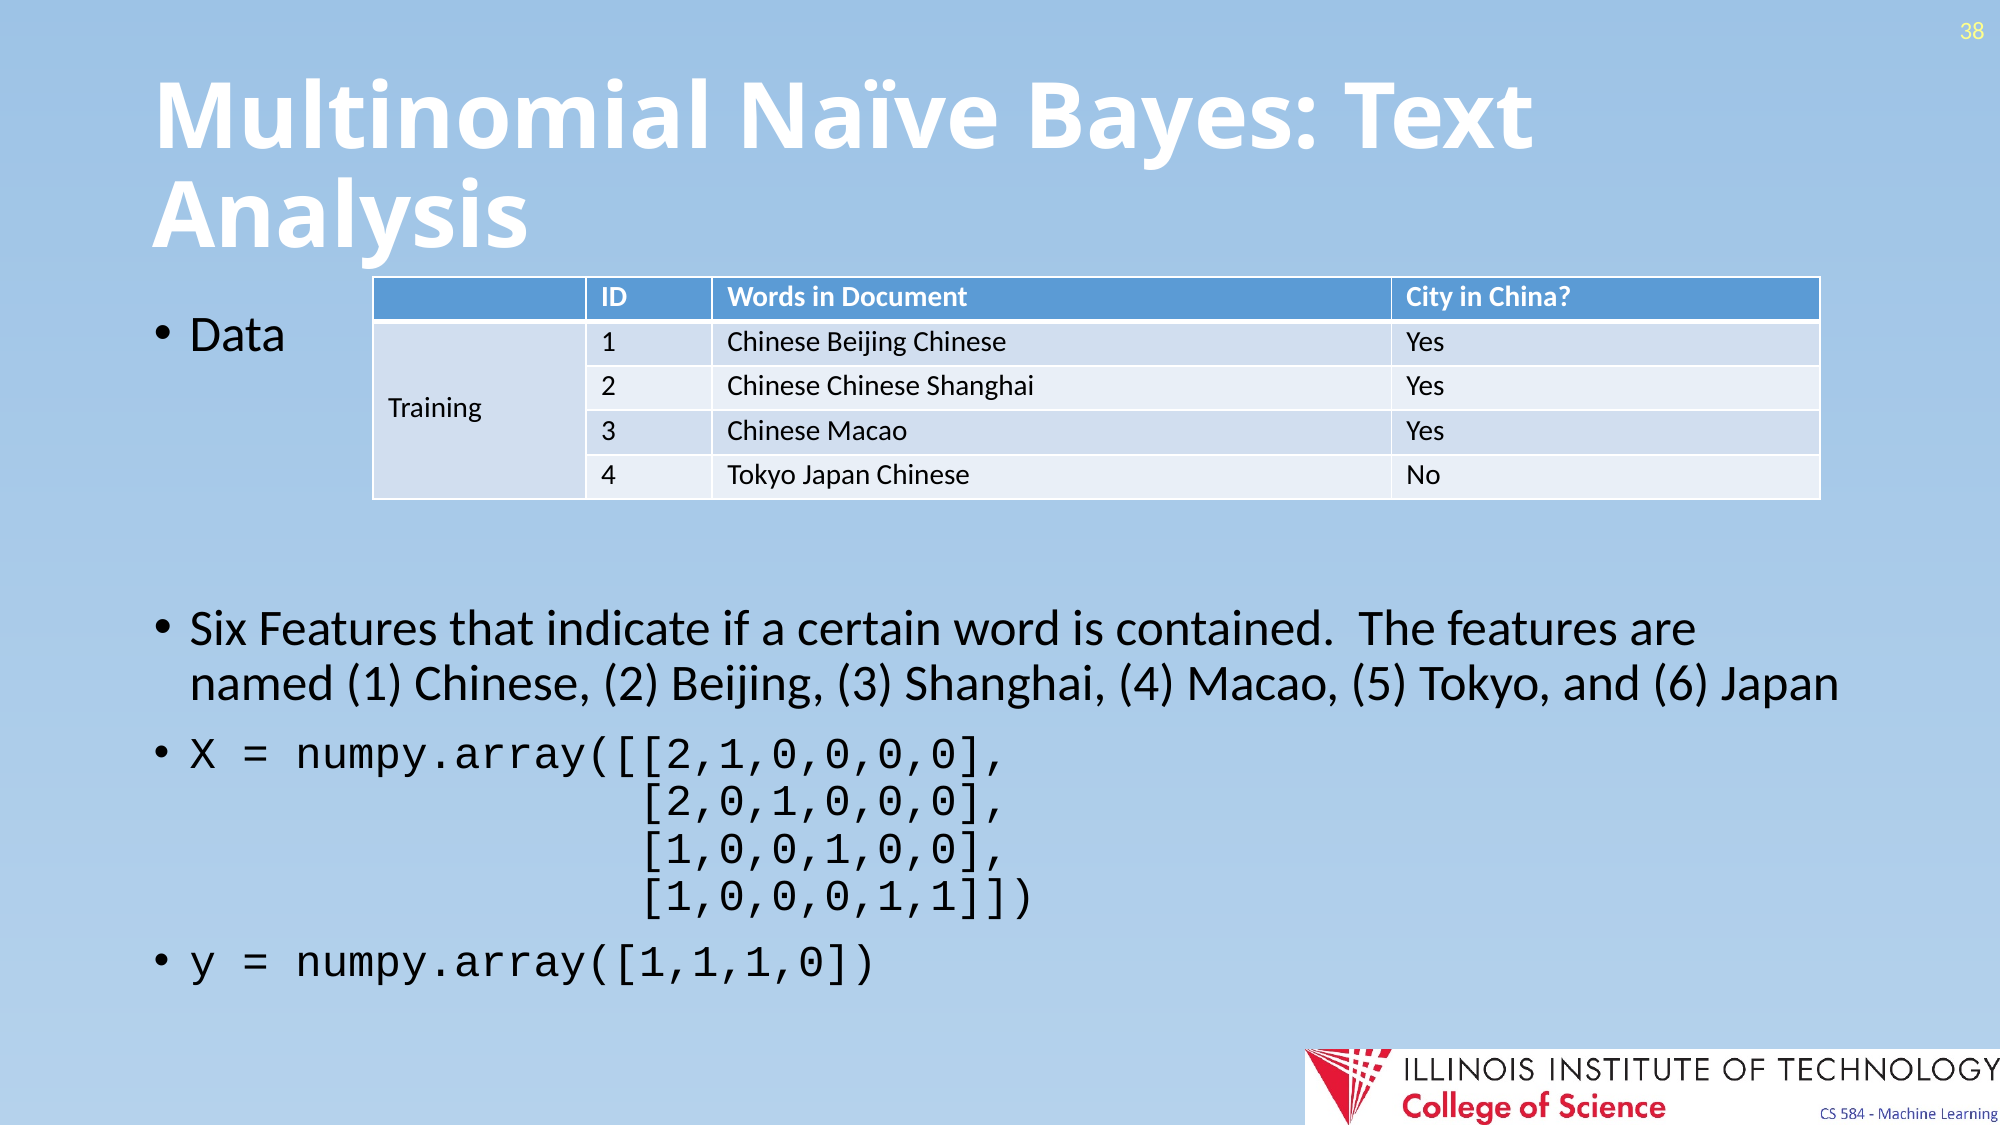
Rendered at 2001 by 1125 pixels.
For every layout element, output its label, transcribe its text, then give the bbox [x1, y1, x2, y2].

table_cell 1 [587, 324, 711, 365]
table_header City in China? [1392, 278, 1819, 319]
slide_number 38 [1550, 0, 2000, 60]
table_cell 3 [587, 411, 711, 454]
table_cell Yes [1392, 411, 1819, 454]
table_cell No [1392, 456, 1819, 498]
table_header [374, 278, 585, 319]
table_cell Training [374, 324, 585, 498]
table_cell Tokyo Japan Chinese [713, 456, 1391, 498]
table_cell Chinese Macao [713, 411, 1391, 454]
table_header Words in Document [713, 278, 1391, 319]
table_cell 4 [587, 456, 711, 498]
table_cell Yes [1392, 324, 1819, 365]
picture [1305, 1049, 2000, 1125]
table_cell 2 [587, 367, 711, 409]
table_cell Chinese Beijing Chinese [713, 324, 1391, 365]
title Multinomial Naïve Bayes: Text Analysis [137, 59, 1863, 278]
table_cell Yes [1392, 367, 1819, 409]
table_header ID [587, 278, 711, 319]
table_cell Chinese Chinese Shanghai [713, 367, 1391, 409]
list Data Six Features that indicate if a certain word is contained. The features are named (1) Chinese, (2) Beijing, (3) Shanghai, (4) Macao, (5) Tokyo, and (6) Japan X = numpy.array([[2,1,0,0,0,0], [2,0,1,0,0,0], [1,0,0,1,0,0], [1,0,0,0,1,1]]) y = numpy.array([1,1,1,0]) [139, 299, 1864, 1014]
